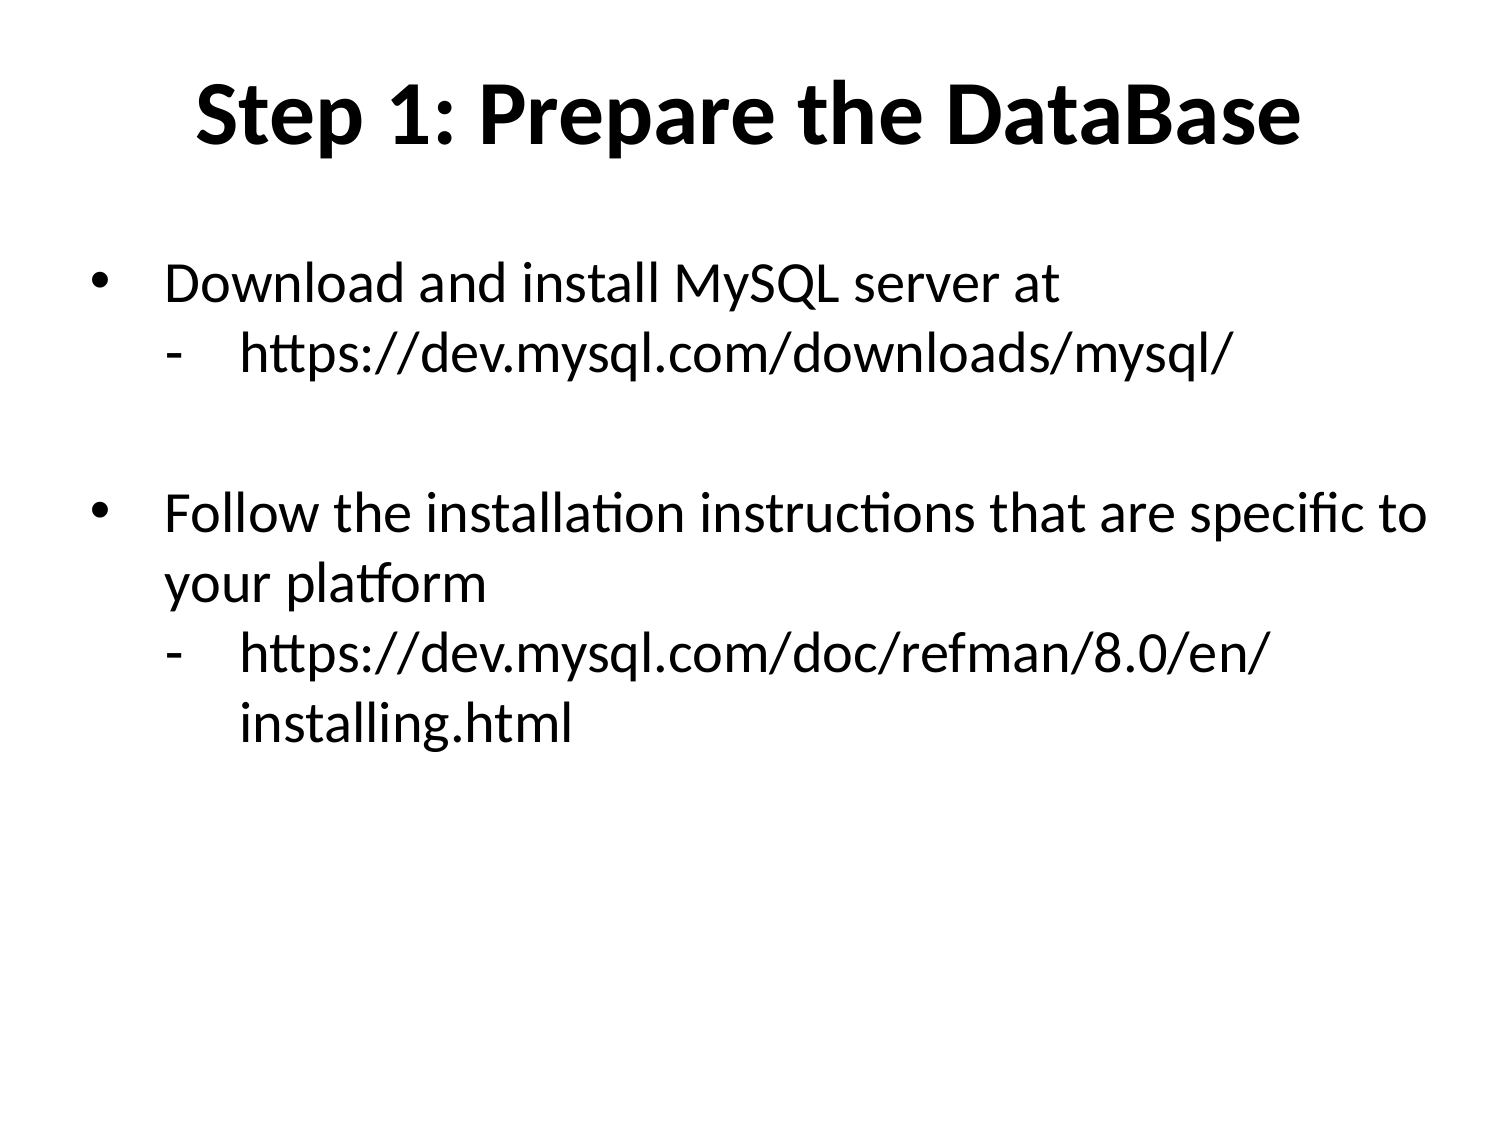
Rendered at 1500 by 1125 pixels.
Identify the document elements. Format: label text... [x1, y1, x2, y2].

text_box Follow the installation instructions that are specific to your platform https://dev.mysql.com/doc/refman/8.0/en/installing.html [74, 466, 1479, 832]
text_box Download and install MySQL server at https://dev.mysql.com/downloads/mysql/ [74, 236, 1479, 392]
text_box Step 1: Prepare the DataBase [74, 14, 1425, 202]
